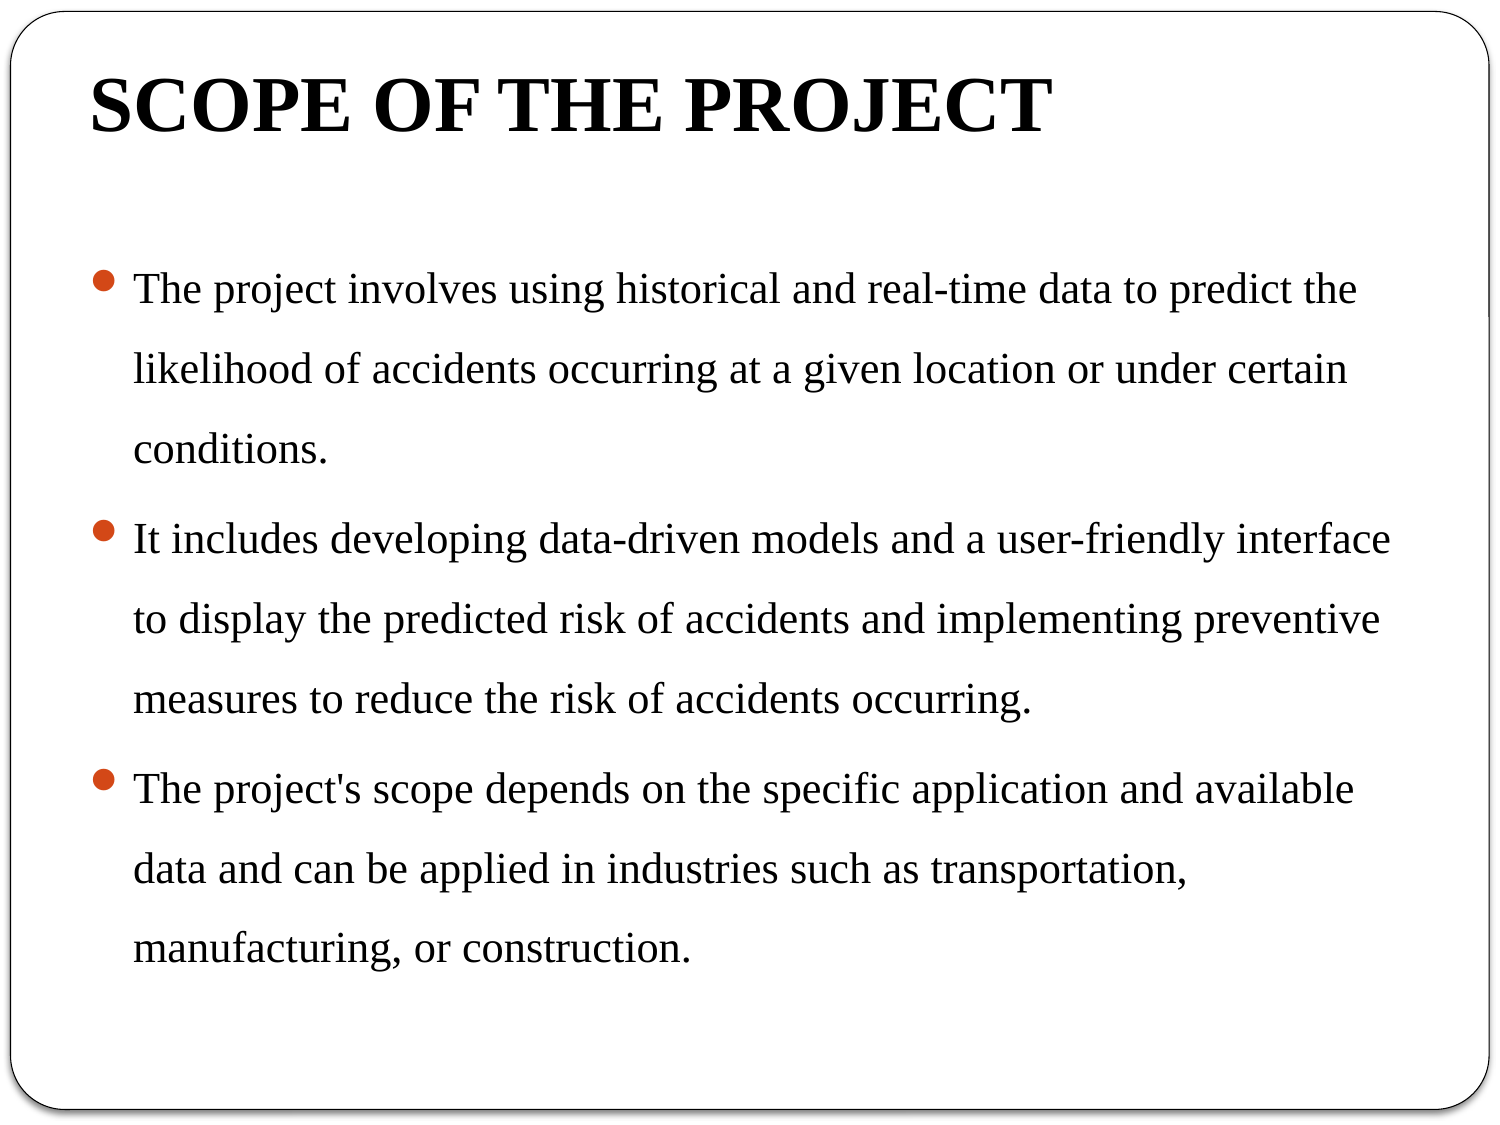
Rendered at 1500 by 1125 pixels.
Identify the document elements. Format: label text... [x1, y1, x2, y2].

list The project involves using historical and real-time data to predict the likelihood of accidents occurring at a given location or under certain conditions. It includes developing data-driven models and a user-friendly interface to display the predicted risk of accidents and implementing preventive measures to reduce the risk of accidents occurring. The project's scope depends on the specific application and available data and can be applied in industries such as transportation, manufacturing, or construction. [75, 224, 1425, 993]
title SCOPE OF THE PROJECT [75, 45, 1425, 163]
